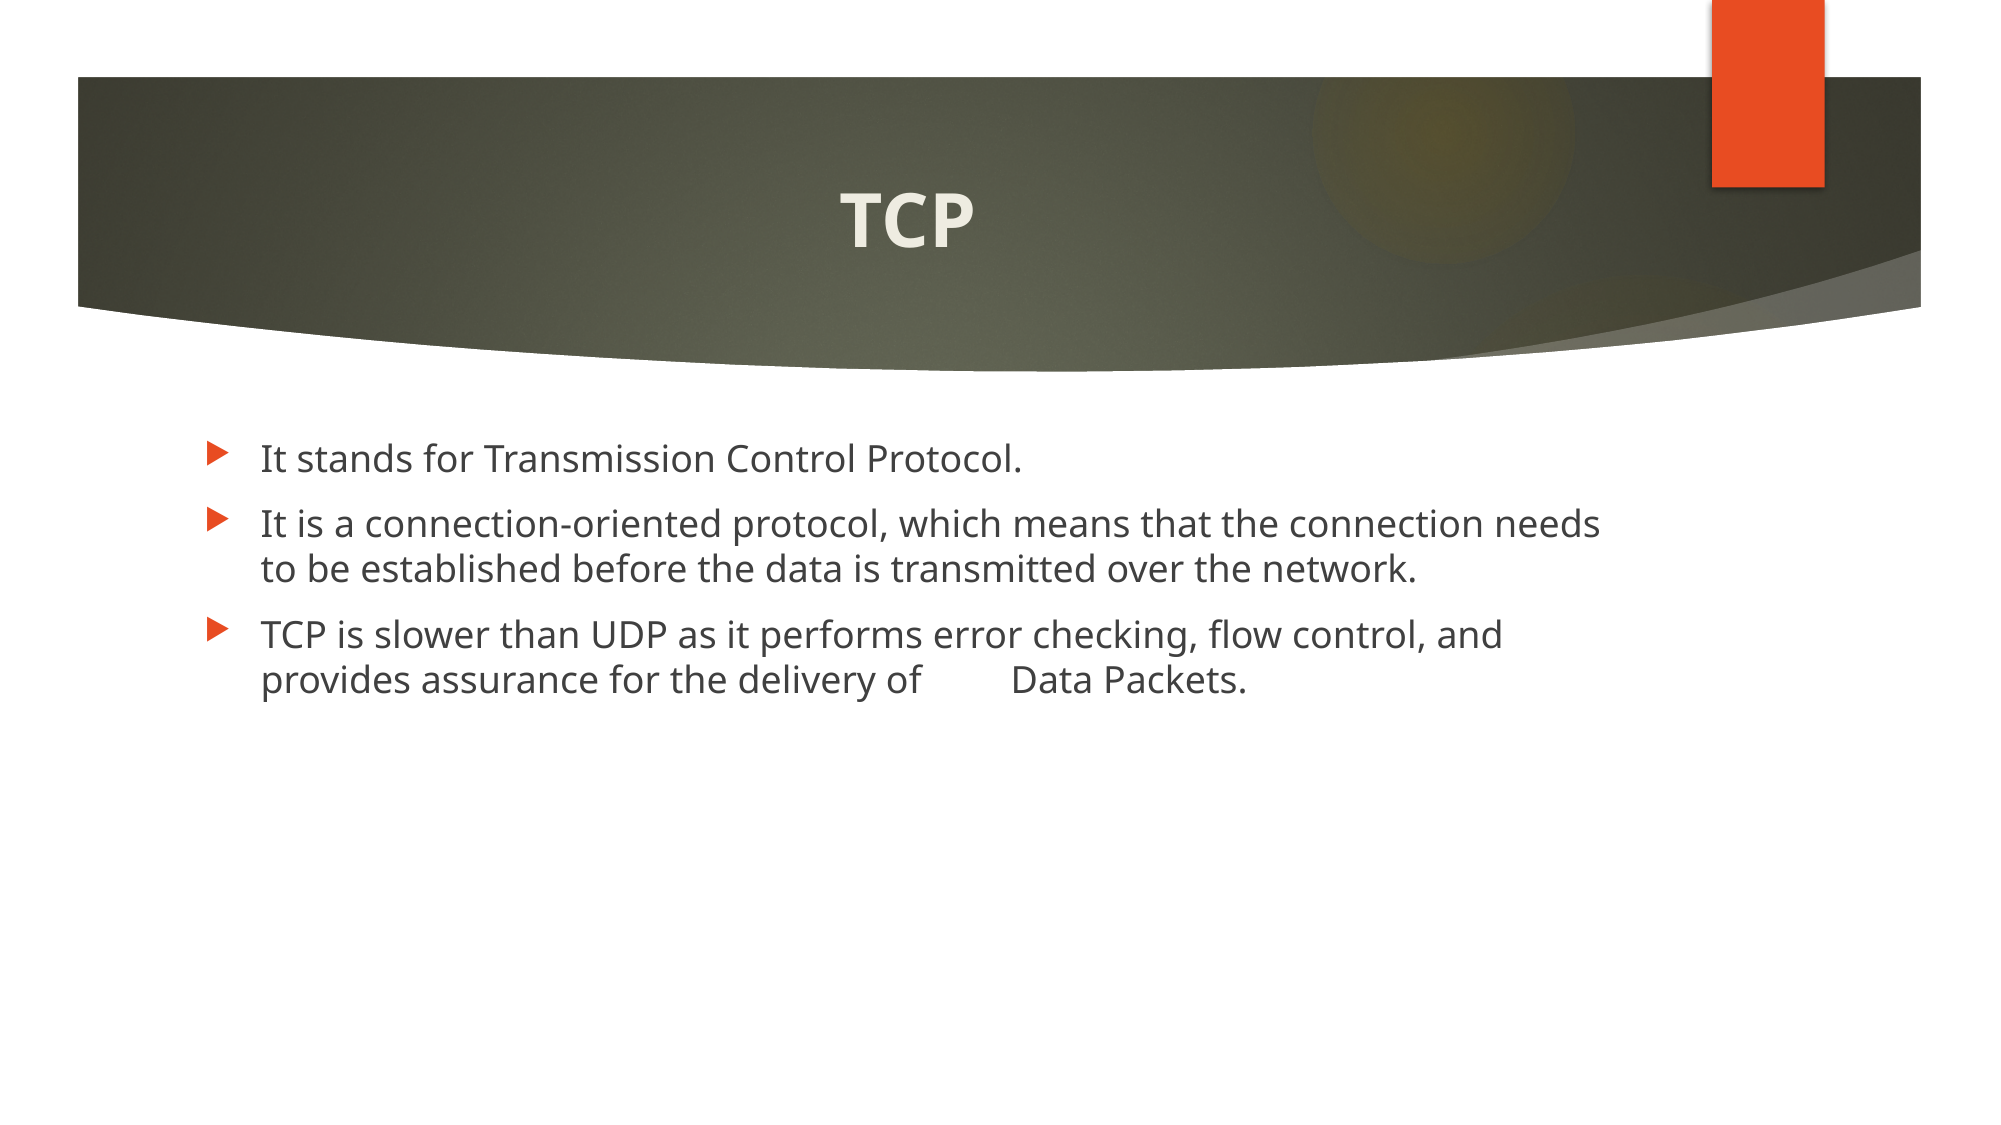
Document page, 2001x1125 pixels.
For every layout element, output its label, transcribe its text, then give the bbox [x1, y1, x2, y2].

title TCP [189, 159, 1627, 276]
list It stands for Transmission Control Protocol. It is a connection-oriented protocol, which means that the connection needs to be established before the data is transmitted over the network. TCP is slower than UDP as it performs error checking, flow control, and provides assurance for the delivery of Data Packets. [189, 427, 1638, 988]
